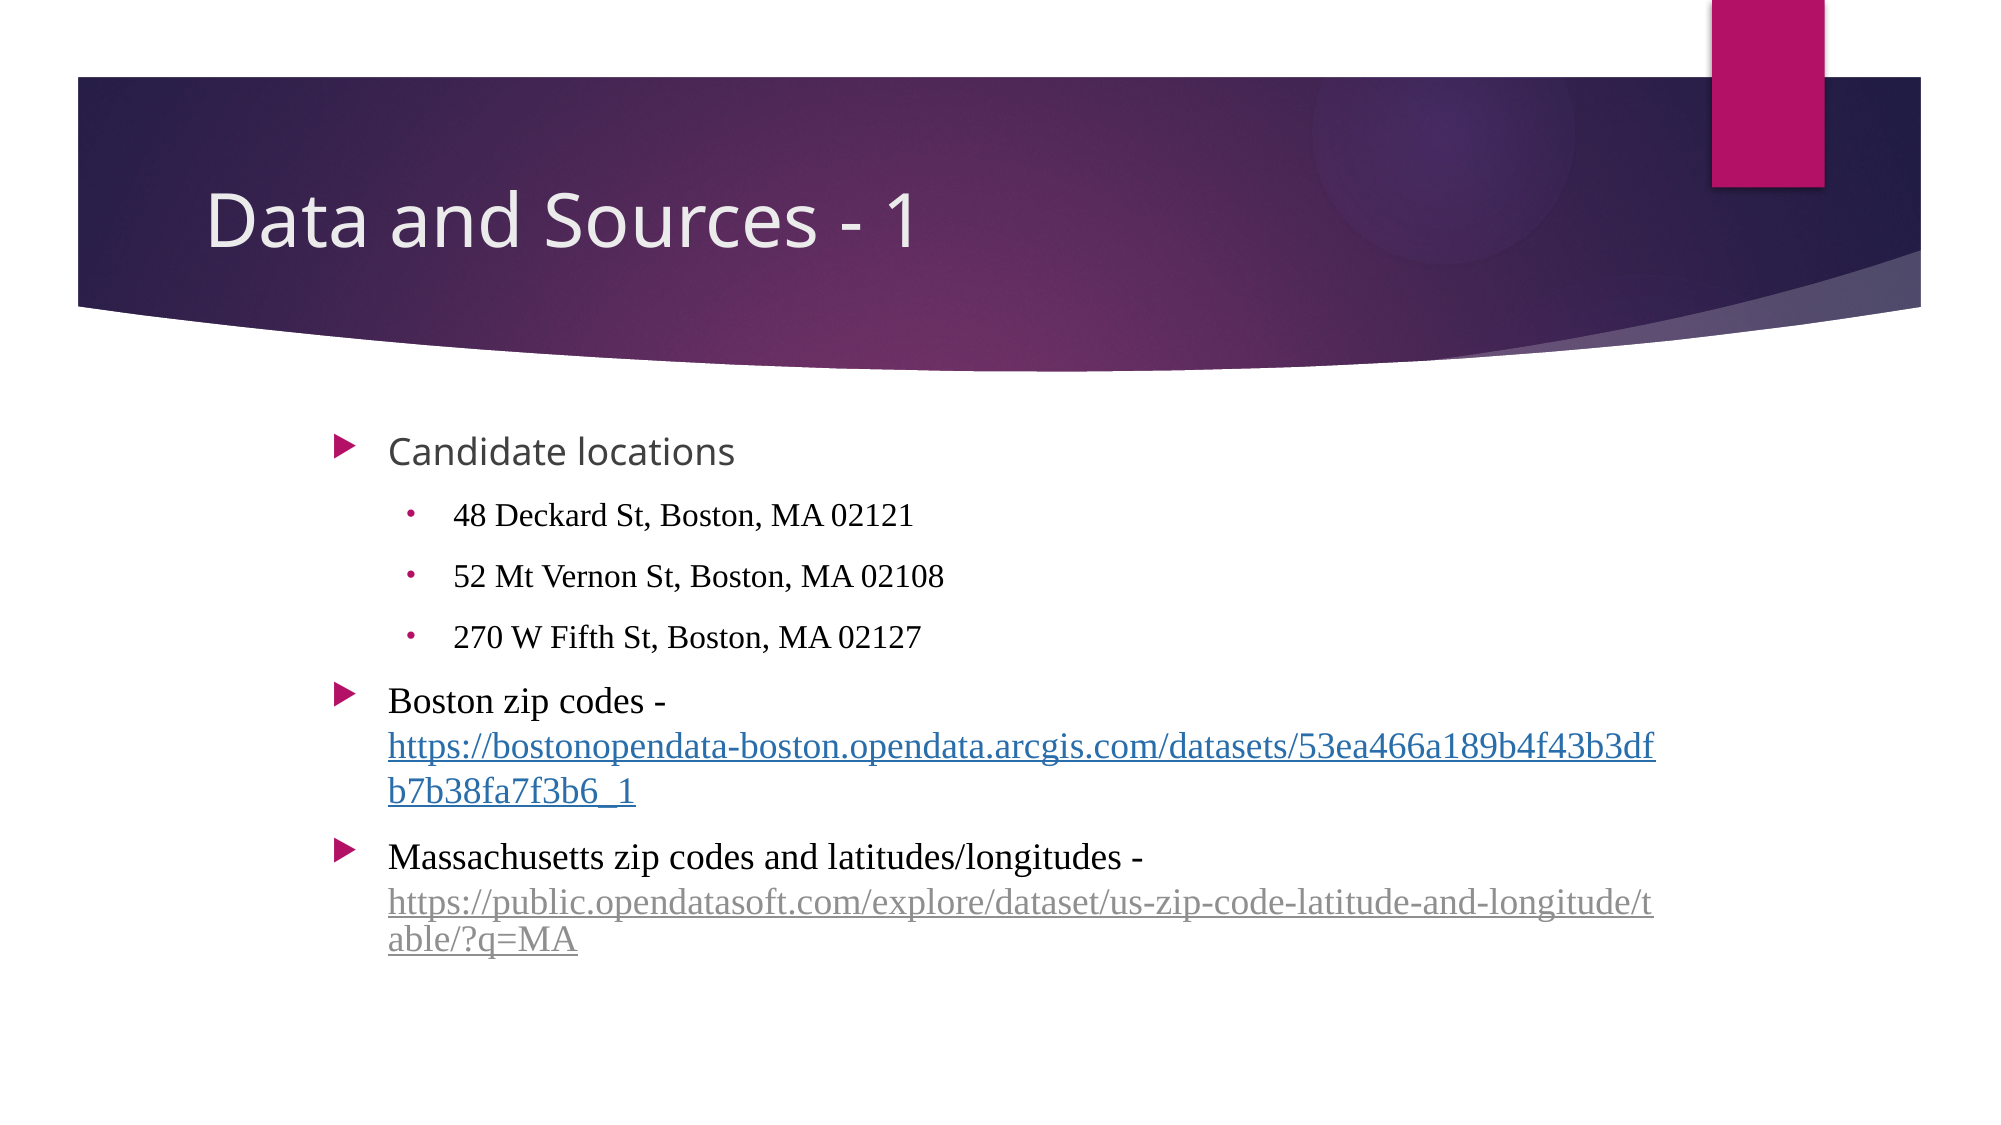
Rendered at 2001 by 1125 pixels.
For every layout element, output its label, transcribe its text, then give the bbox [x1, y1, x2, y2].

title Data and Sources - 1 [189, 159, 1627, 276]
list Candidate locations 48 Deckard St, Boston, MA 02121 52 Mt Vernon St, Boston, MA 02108 270 W Fifth St, Boston, MA 02127 Boston zip codes - https://bostonopendata-boston.opendata.arcgis.com/datasets/53ea466a189b4f43b3dfb7b38fa7f3b6_1 Massachusetts zip codes and latitudes/longitudes - https://public.opendatasoft.com/explore/dataset/us-zip-code-latitude-and-longitude/table/?q=MA [316, 420, 1684, 981]
